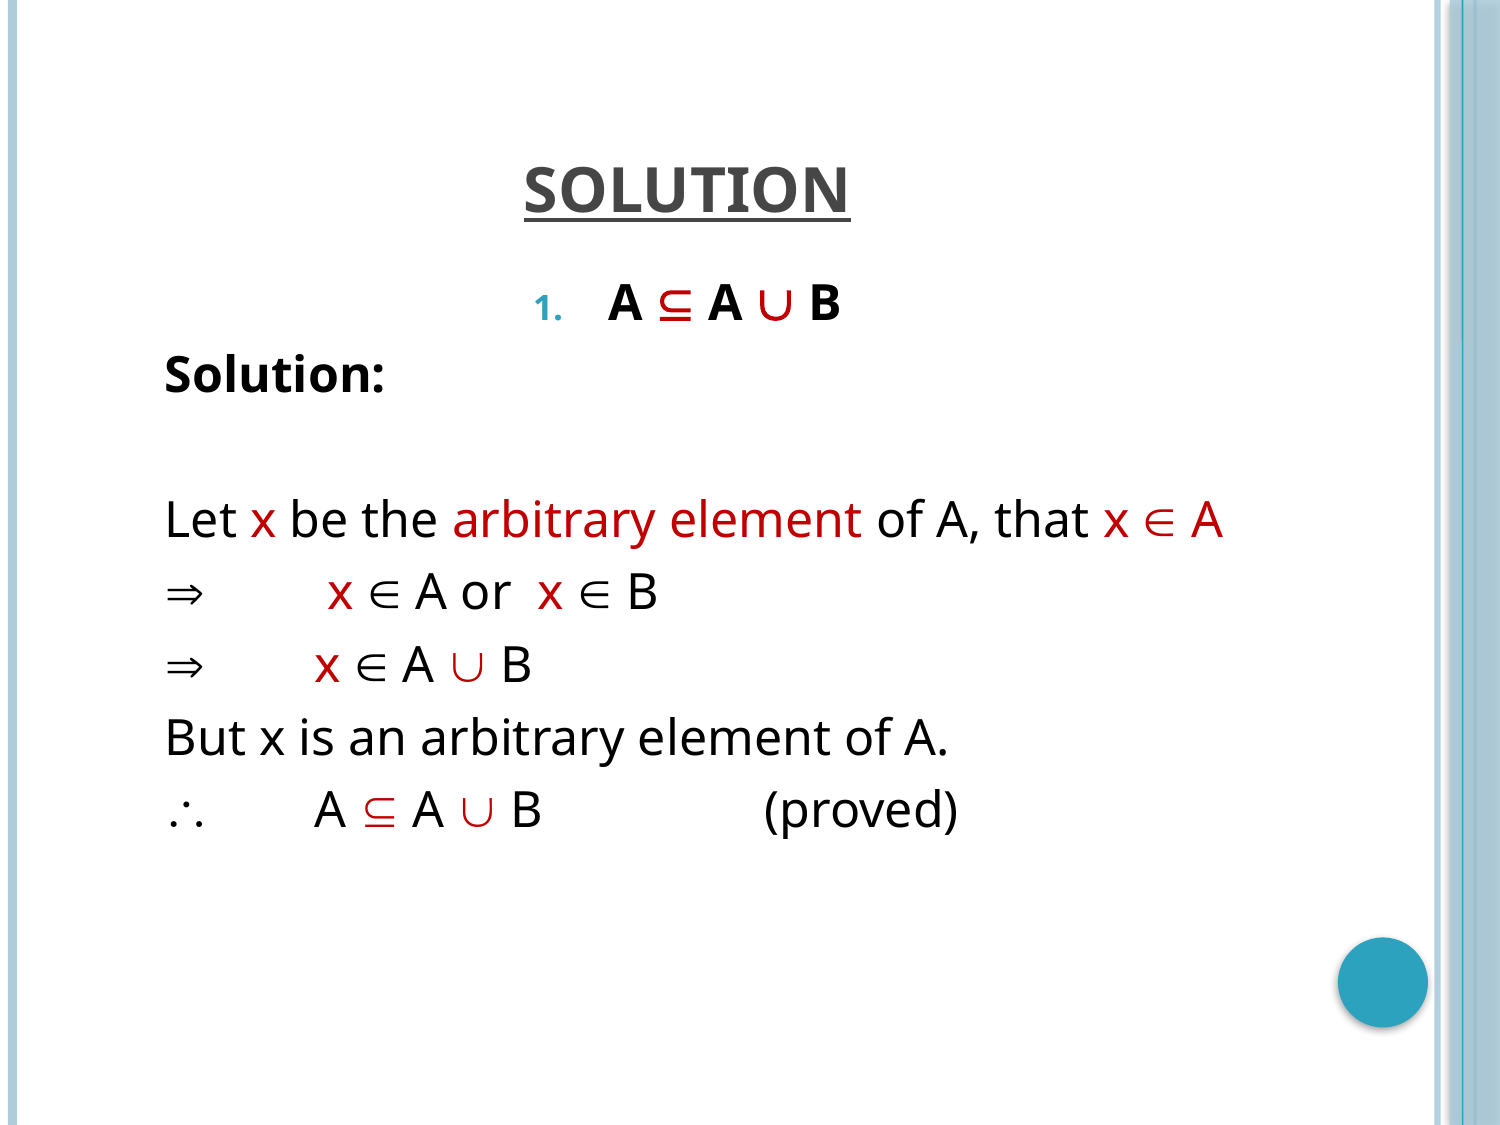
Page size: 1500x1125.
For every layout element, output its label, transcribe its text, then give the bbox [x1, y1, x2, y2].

list A  A  B Solution: Let x be the arbitrary element of A, that x  A  x  A or x  B  x  A  B But x is an arbitrary element of A.  A  A  B (proved) [75, 262, 1300, 1062]
title SOLUTION [75, 45, 1300, 233]
